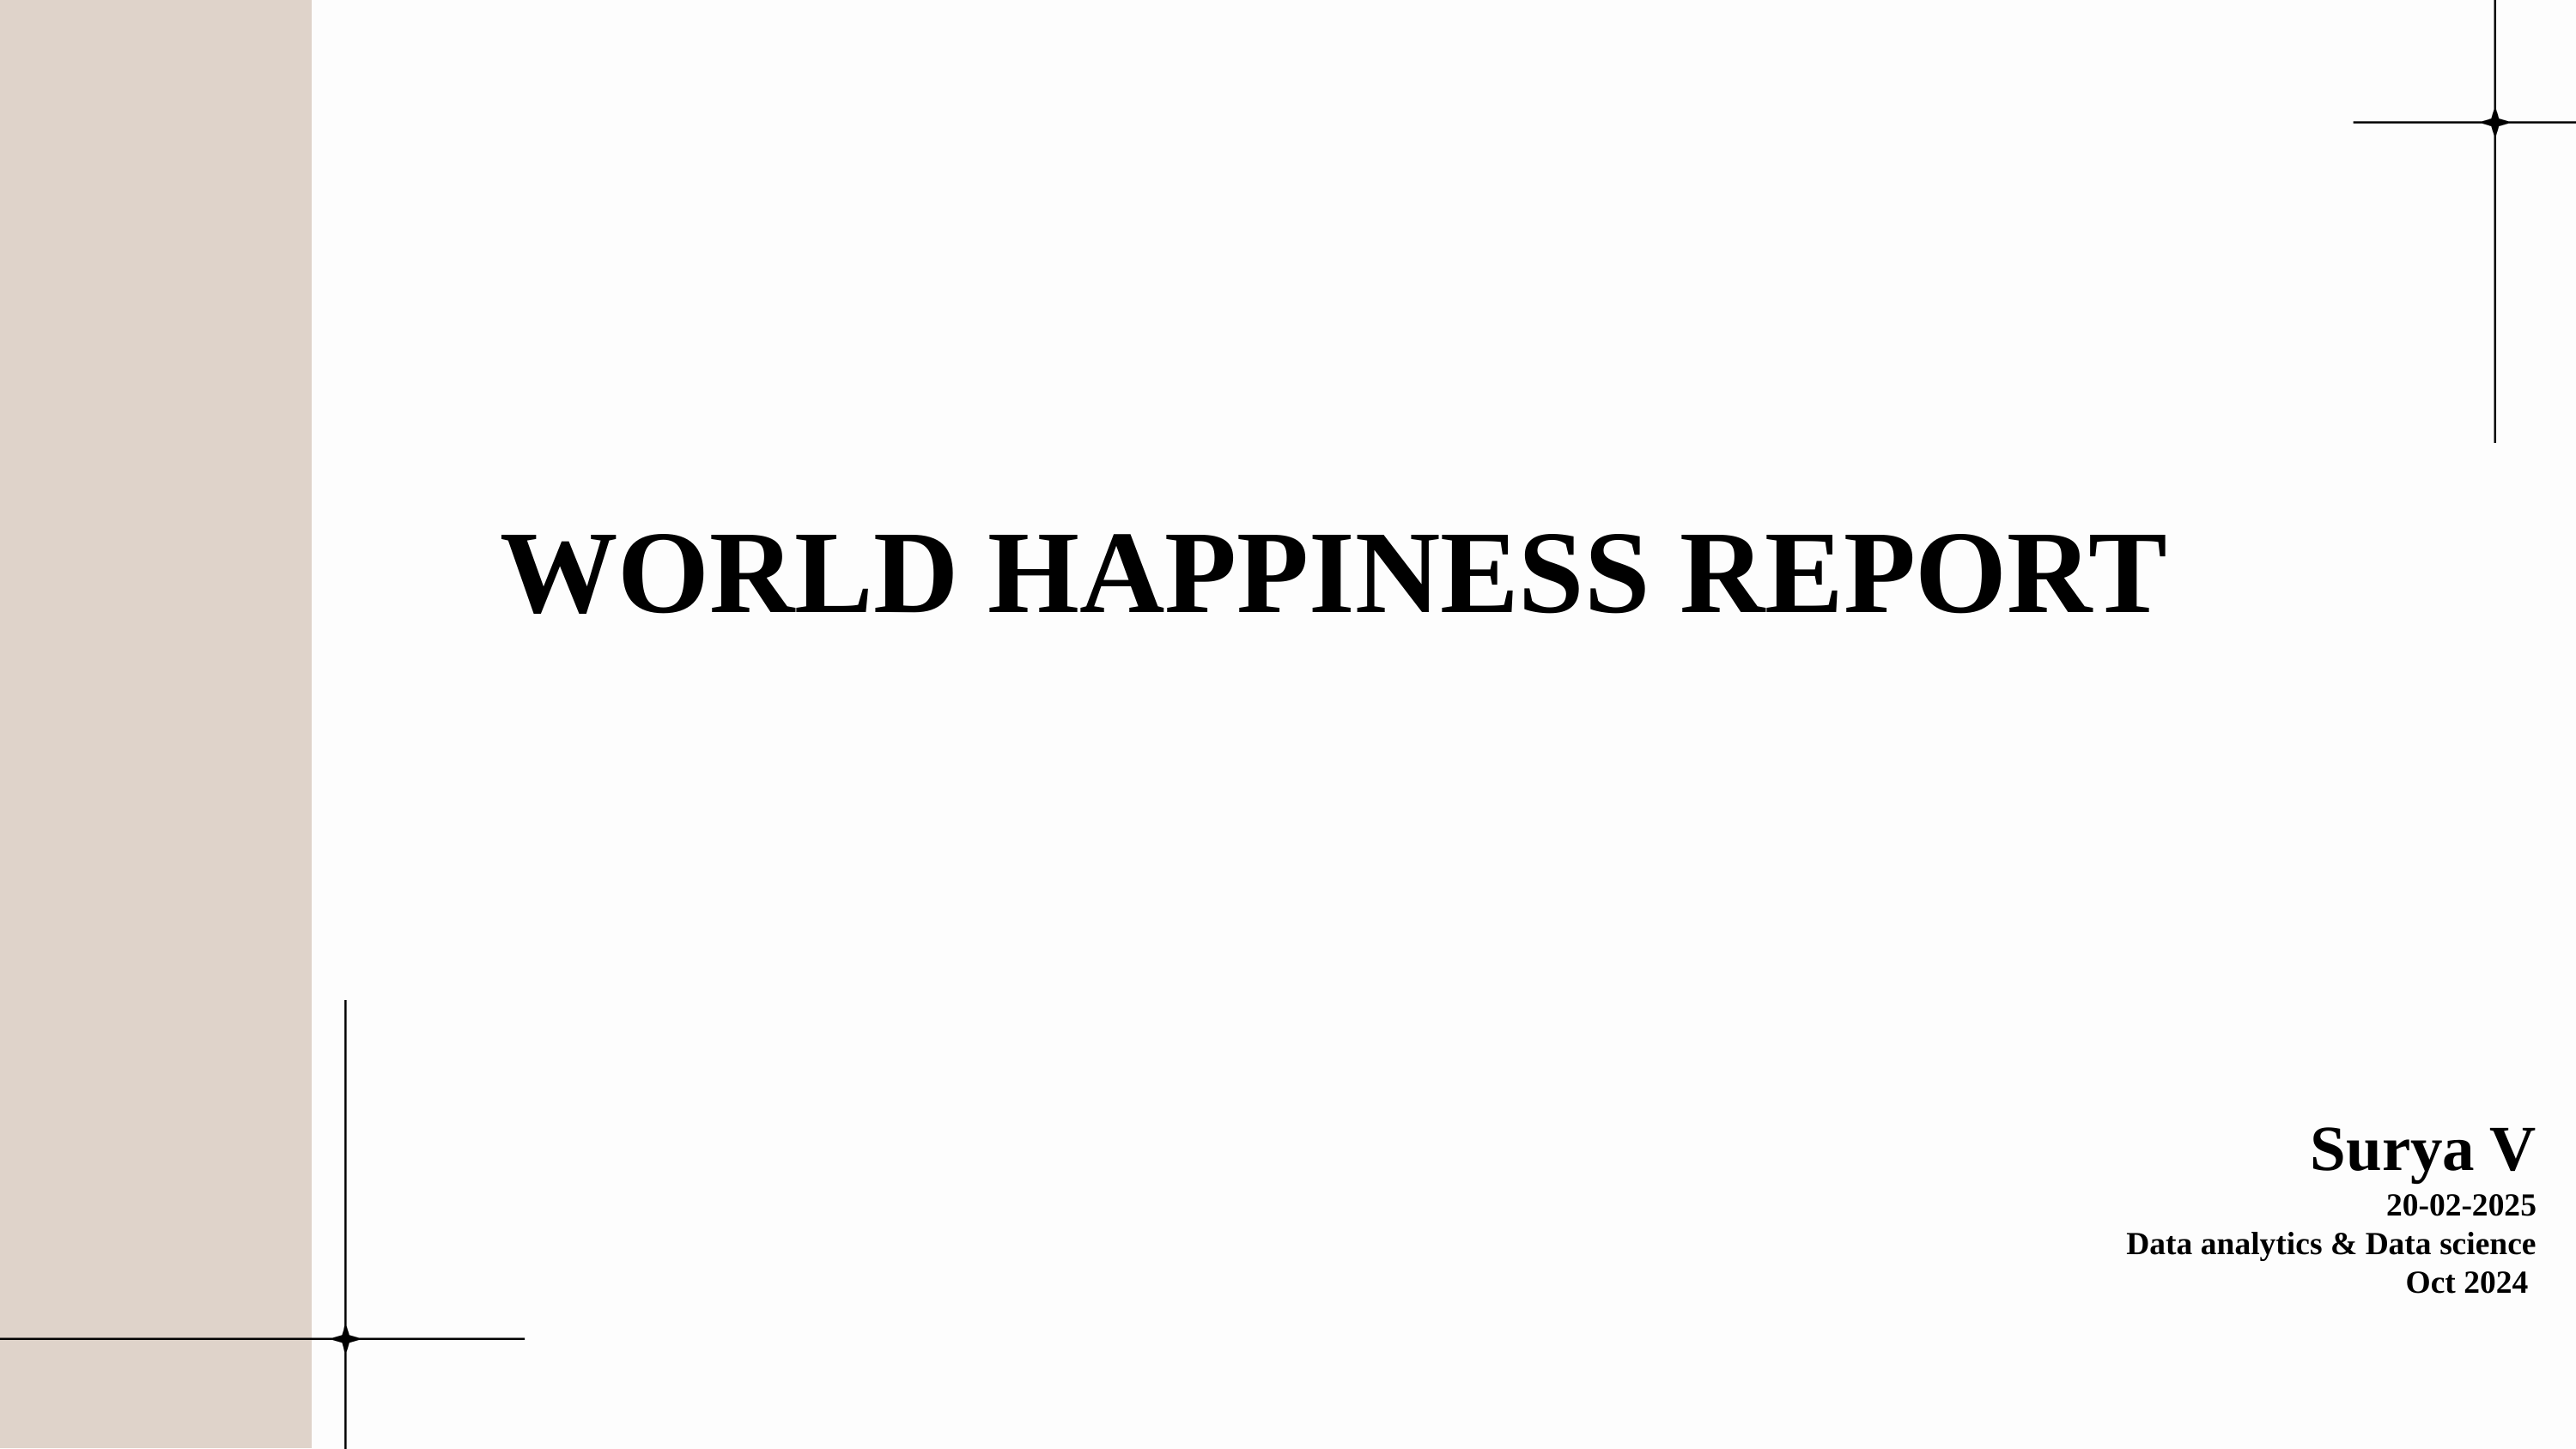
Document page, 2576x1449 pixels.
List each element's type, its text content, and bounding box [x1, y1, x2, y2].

text_box [2353, 0, 2576, 444]
text_box WORLD HAPPINESS REPORT [351, 488, 2317, 643]
text_box [319, 1000, 526, 1449]
text_box Surya V 20-02-2025 Data analytics & Data science Oct 2024 [2028, 1100, 2549, 1306]
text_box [0, 0, 312, 1449]
